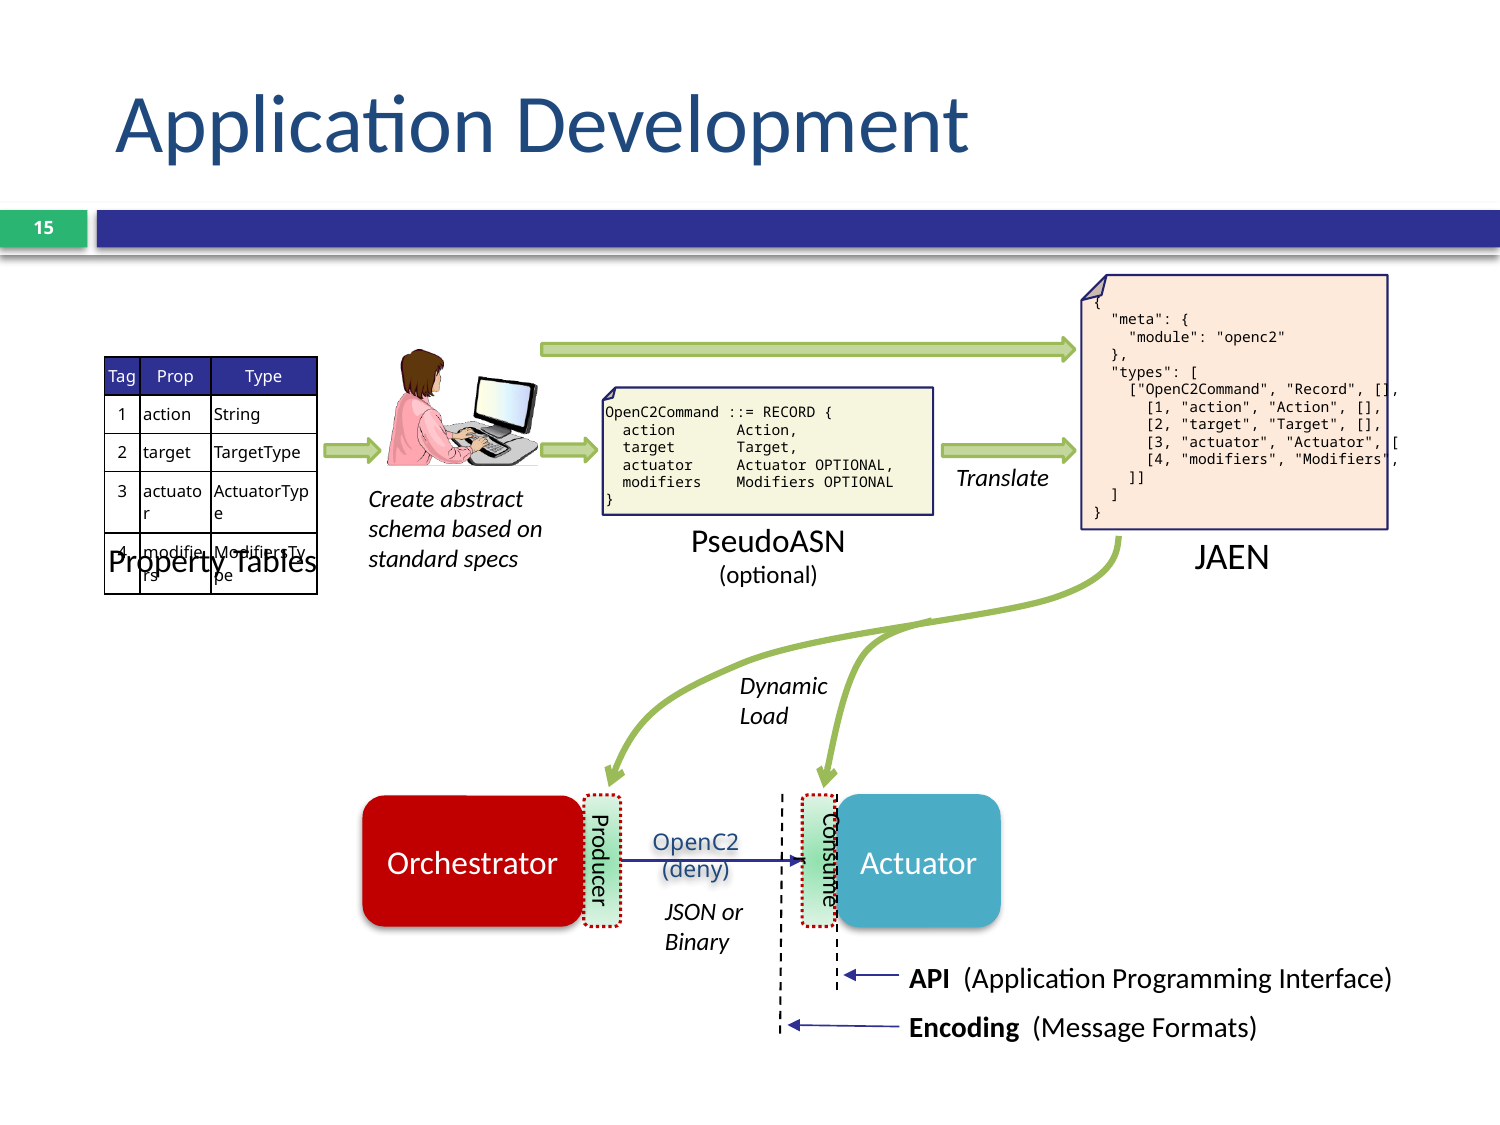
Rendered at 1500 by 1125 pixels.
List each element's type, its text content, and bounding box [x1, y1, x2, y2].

text_box Consumer [800, 793, 835, 929]
text_box OpenC2 (deny) [621, 831, 774, 860]
text_box [926, 541, 1120, 631]
table_cell ActuatorType [212, 472, 316, 531]
table_cell String [212, 396, 316, 433]
text_box [740, 623, 912, 669]
text_box Orchestrator [361, 794, 584, 928]
table_header Type [212, 358, 316, 394]
table_cell ModifiersType [212, 587, 316, 593]
table_header Prop [141, 358, 210, 394]
text_box [543, 436, 593, 464]
table_cell actuator [141, 472, 210, 531]
text_box Translate [941, 458, 1072, 500]
text_box [605, 668, 725, 788]
text_box Producer [582, 793, 623, 929]
text_box Dynamic Load [725, 662, 850, 738]
text_box PseudoASN (optional) [676, 529, 861, 596]
table_cell 2 [105, 434, 139, 471]
table_header Tag [105, 358, 139, 394]
text_box [940, 437, 1072, 464]
table_cell TargetType [212, 434, 316, 471]
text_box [779, 793, 783, 1039]
picture [387, 349, 538, 466]
slide_number 15 [0, 208, 88, 249]
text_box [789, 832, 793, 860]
text_box Create abstract schema based on standard specs [353, 474, 575, 580]
table_cell target [141, 434, 210, 471]
title Application Development [100, 37, 1438, 200]
table_cell 3 [105, 472, 139, 531]
text_box [323, 437, 381, 464]
table_cell action [141, 396, 210, 433]
text_box JSON or Binary [650, 888, 774, 963]
table_cell 1 [105, 396, 139, 433]
text_box [540, 335, 1072, 363]
table_cell modifiers [141, 587, 210, 593]
text_box Property Tables [93, 531, 333, 587]
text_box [1077, 274, 1388, 530]
text_box API (Application Programming Interface) Encoding (Message Formats) [894, 951, 1418, 1052]
table_cell 4 [105, 587, 139, 593]
text_box Actuator [842, 794, 1001, 928]
text_box JAEN [1179, 541, 1285, 585]
text_box [818, 618, 933, 789]
text_box OpenC2 (deny) [621, 869, 774, 879]
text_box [599, 387, 934, 518]
